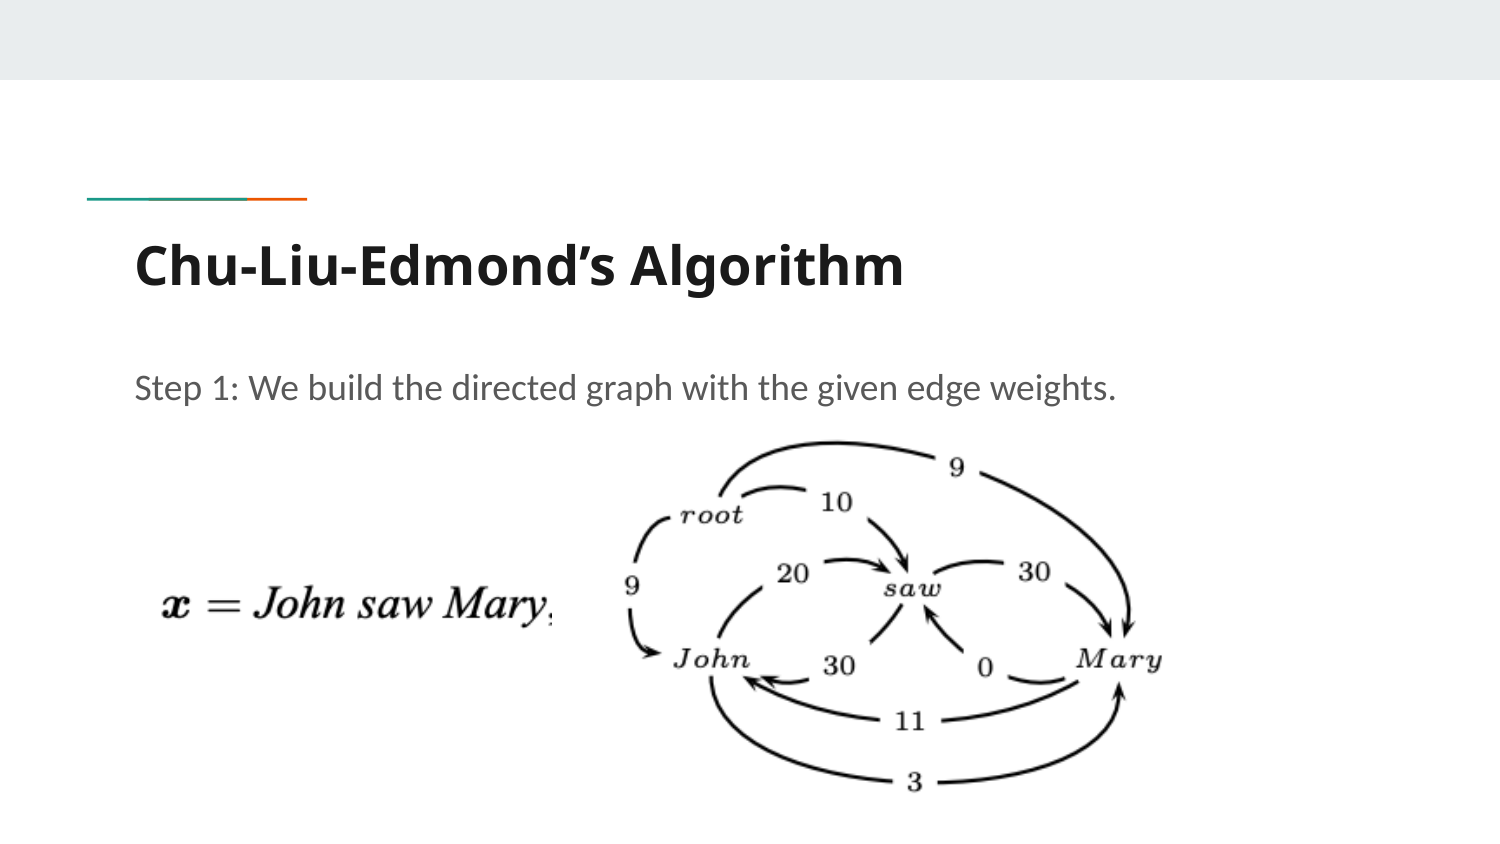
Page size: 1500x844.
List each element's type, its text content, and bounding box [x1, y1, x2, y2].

picture [157, 421, 1334, 815]
title Chu-Liu-Edmond’s Algorithm [119, 216, 1381, 305]
list Step 1: We build the directed graph with the given edge weights. [119, 341, 1381, 712]
